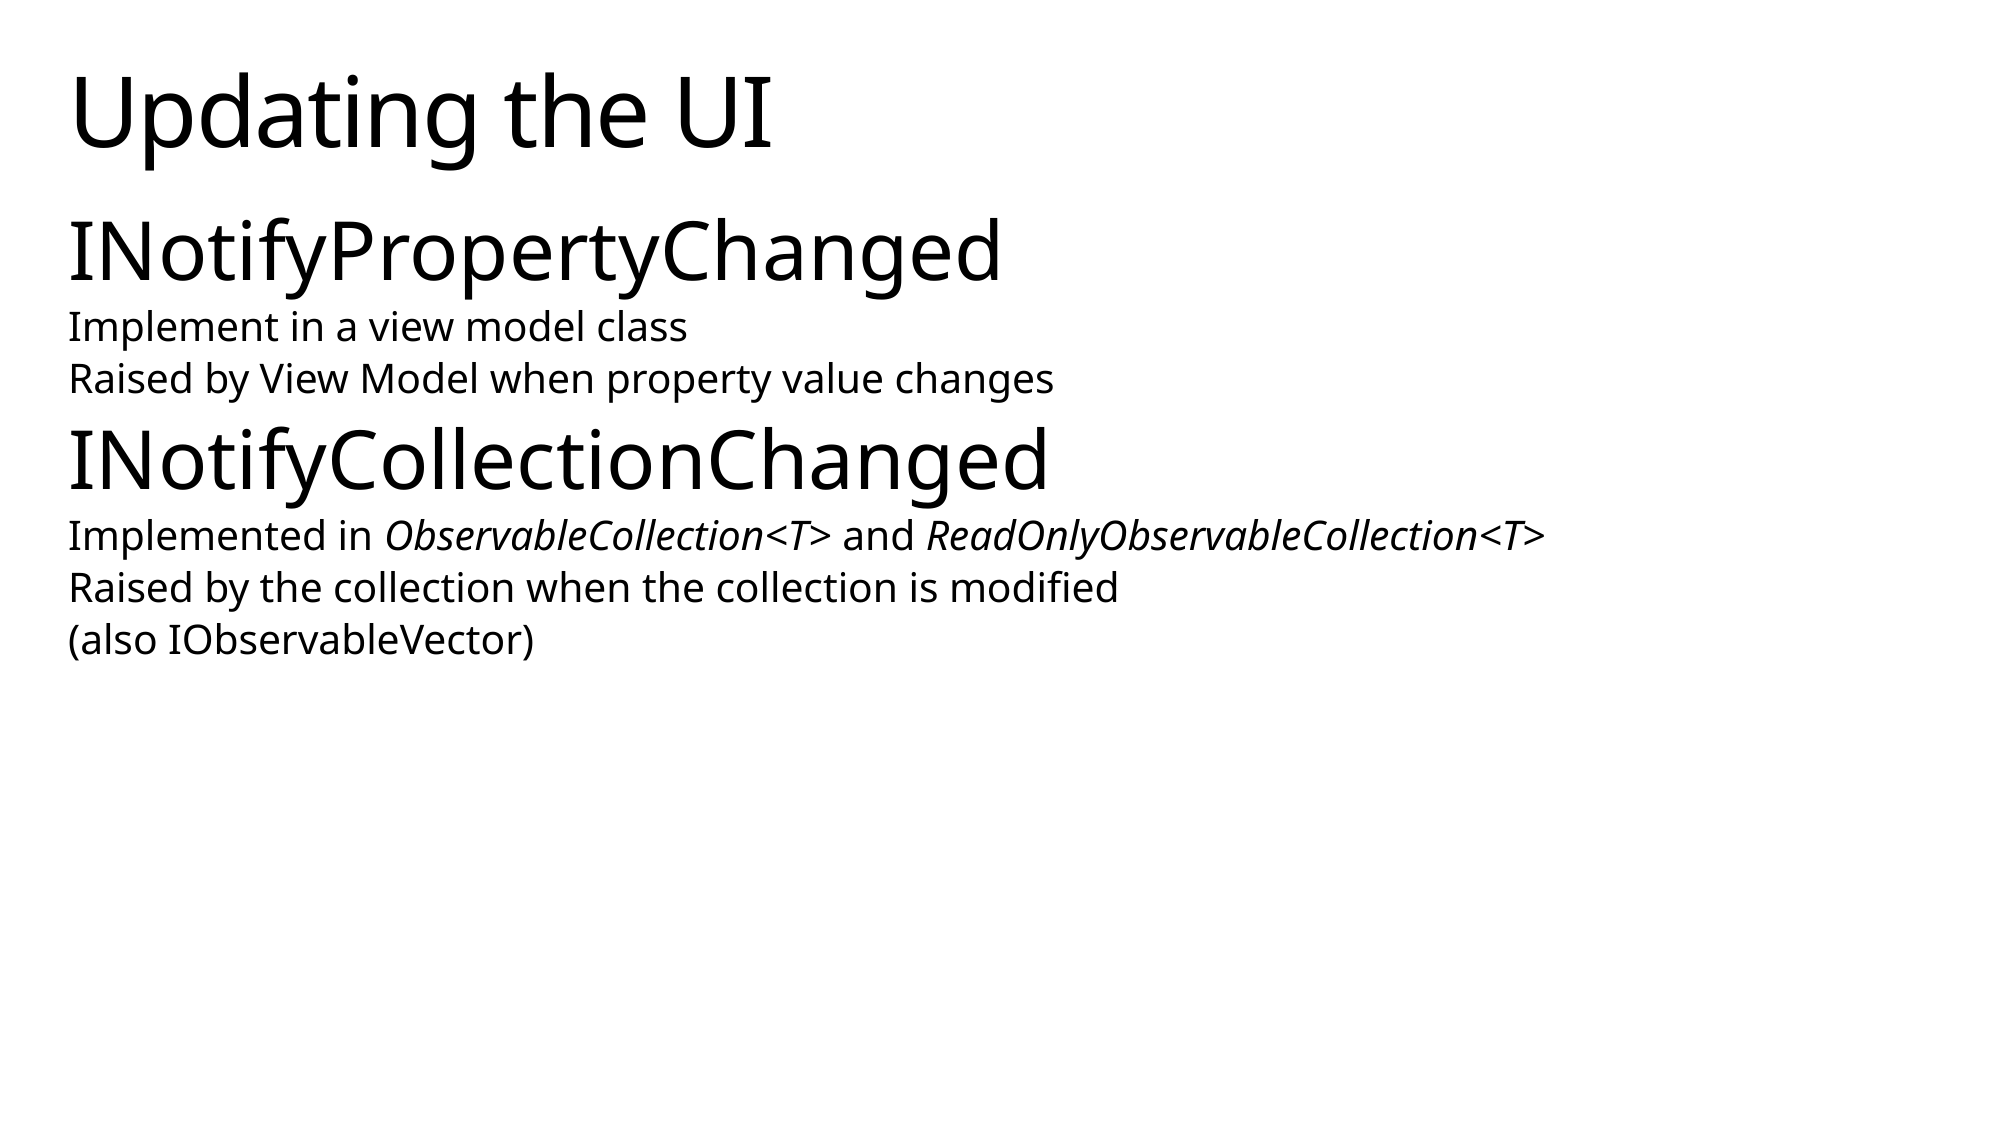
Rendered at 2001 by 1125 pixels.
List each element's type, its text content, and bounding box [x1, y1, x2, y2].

title Updating the UI [44, 47, 1957, 196]
list INotifyPropertyChanged Implement in a view model class Raised by View Model when property value changes INotifyCollectionChanged Implemented in ObservableCollection<T> and ReadOnlyObservableCollection<T> Raised by the collection when the collection is modified (also IObservableVector) [44, 195, 1956, 521]
